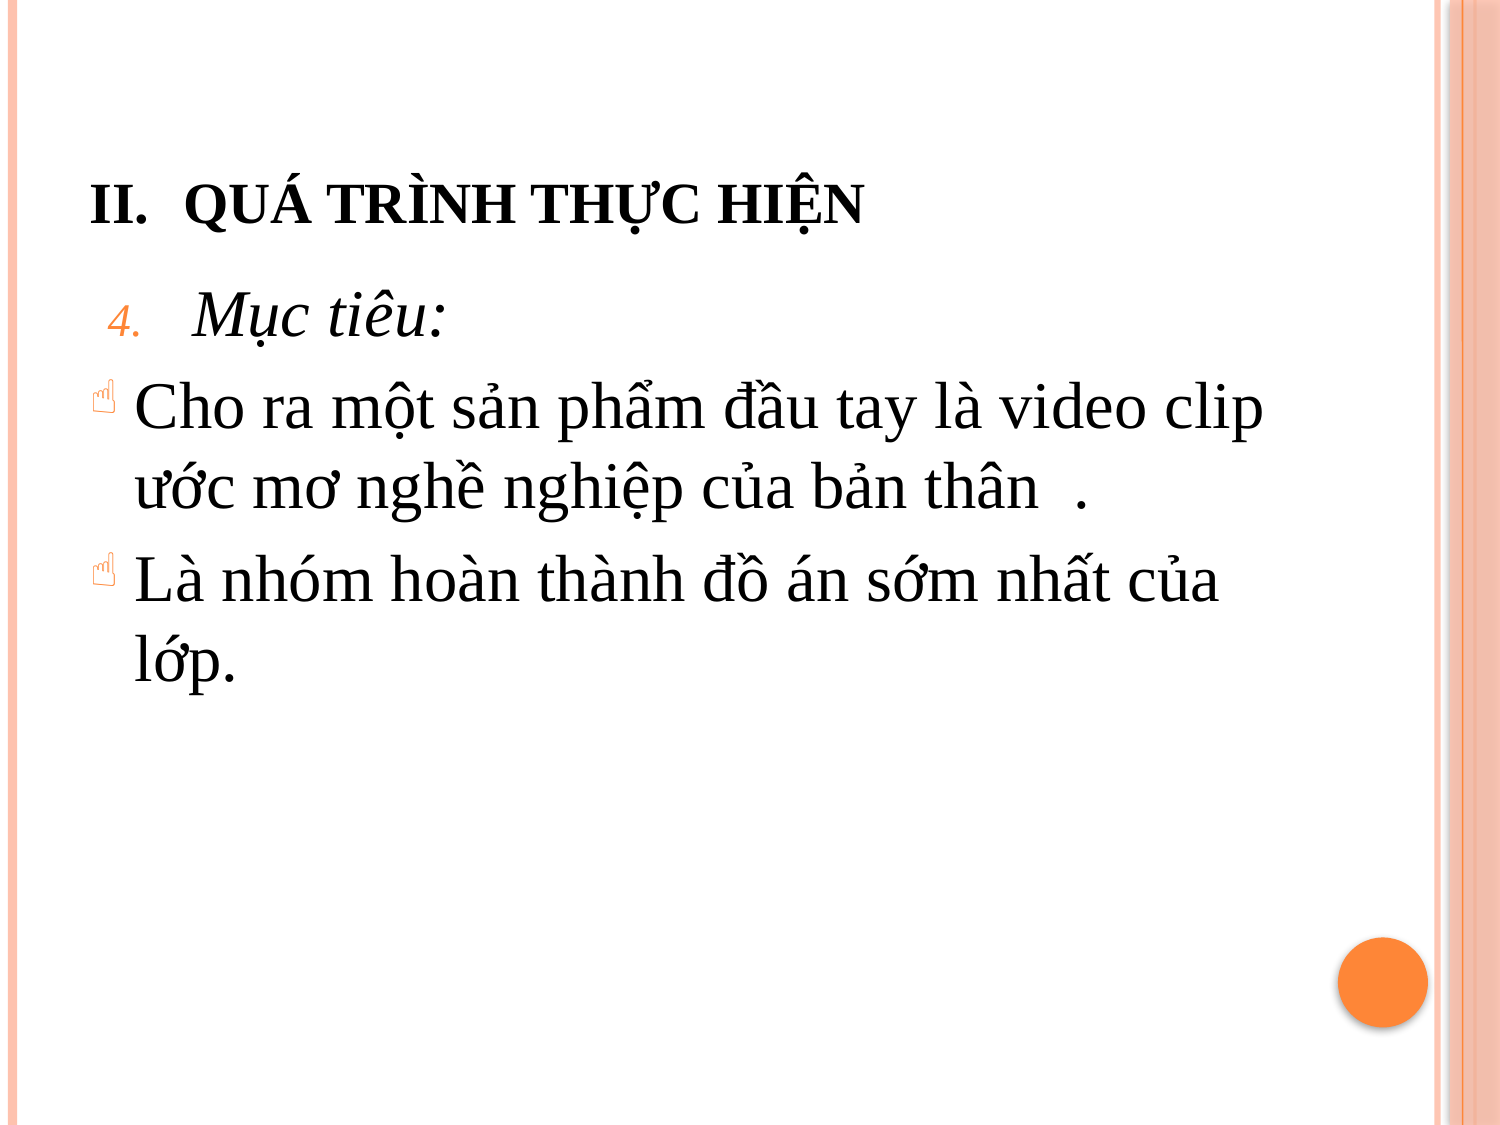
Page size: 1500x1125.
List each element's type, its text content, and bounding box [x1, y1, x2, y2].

list Mục tiêu: Cho ra một sản phẩm đầu tay là video clip ước mơ nghề nghiệp của bản thân . Là nhóm hoàn thành đồ án sớm nhất của lớp. [75, 262, 1300, 1062]
slide_number [1333, 940, 1434, 1027]
title Quá trình thực hiện [75, 55, 1425, 243]
